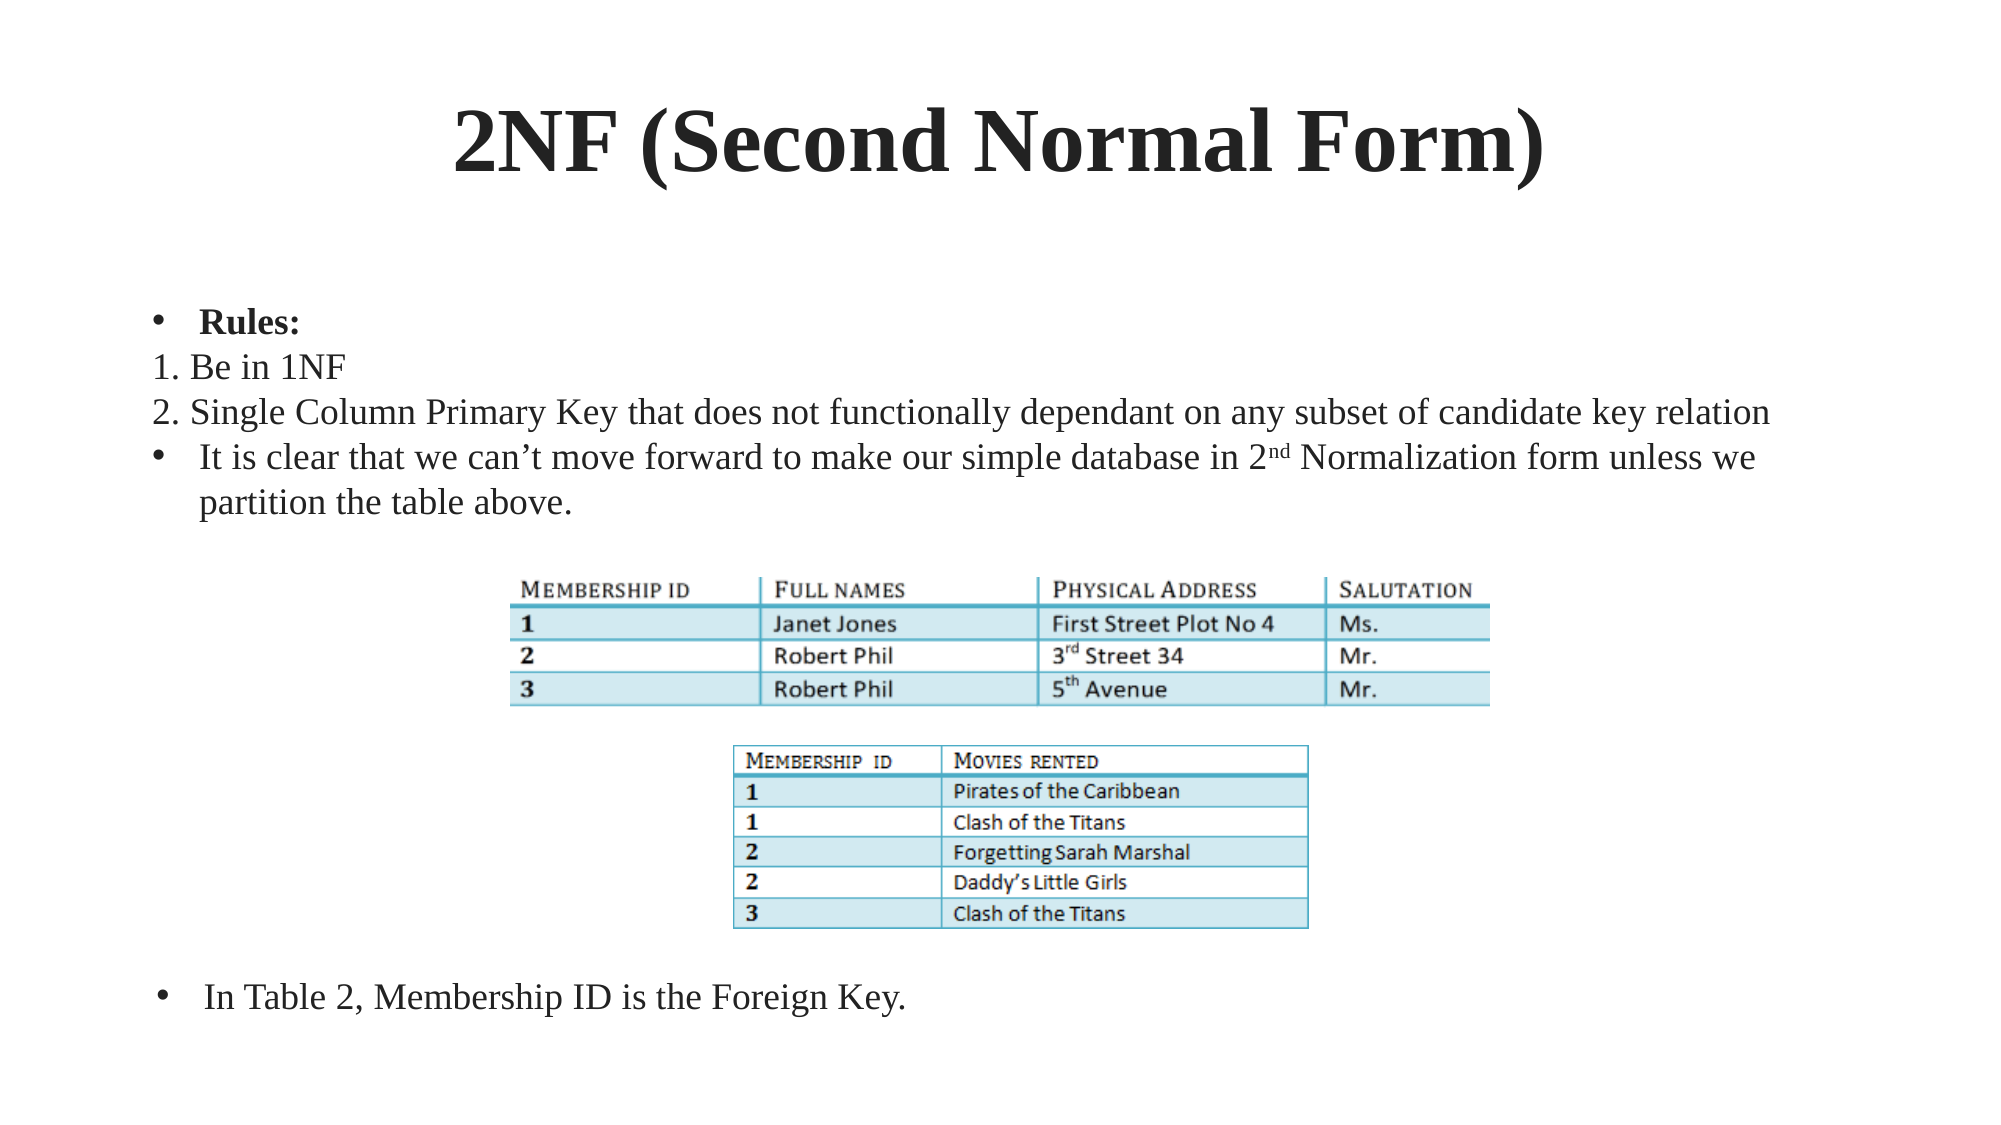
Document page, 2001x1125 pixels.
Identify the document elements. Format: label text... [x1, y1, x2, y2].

text_box Rules: 1. Be in 1NF 2. Single Column Primary Key that does not functionally dependant on any subset of candidate key relation It is clear that we can’t move forward to make our simple database in 2nd Normalization form unless we partition the table above. [137, 289, 1863, 530]
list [510, 577, 1490, 708]
picture [733, 745, 1309, 929]
title 2NF (Second Normal Form) [137, 59, 1863, 225]
text_box In Table 2, Membership ID is the Foreign Key. [141, 964, 923, 1025]
